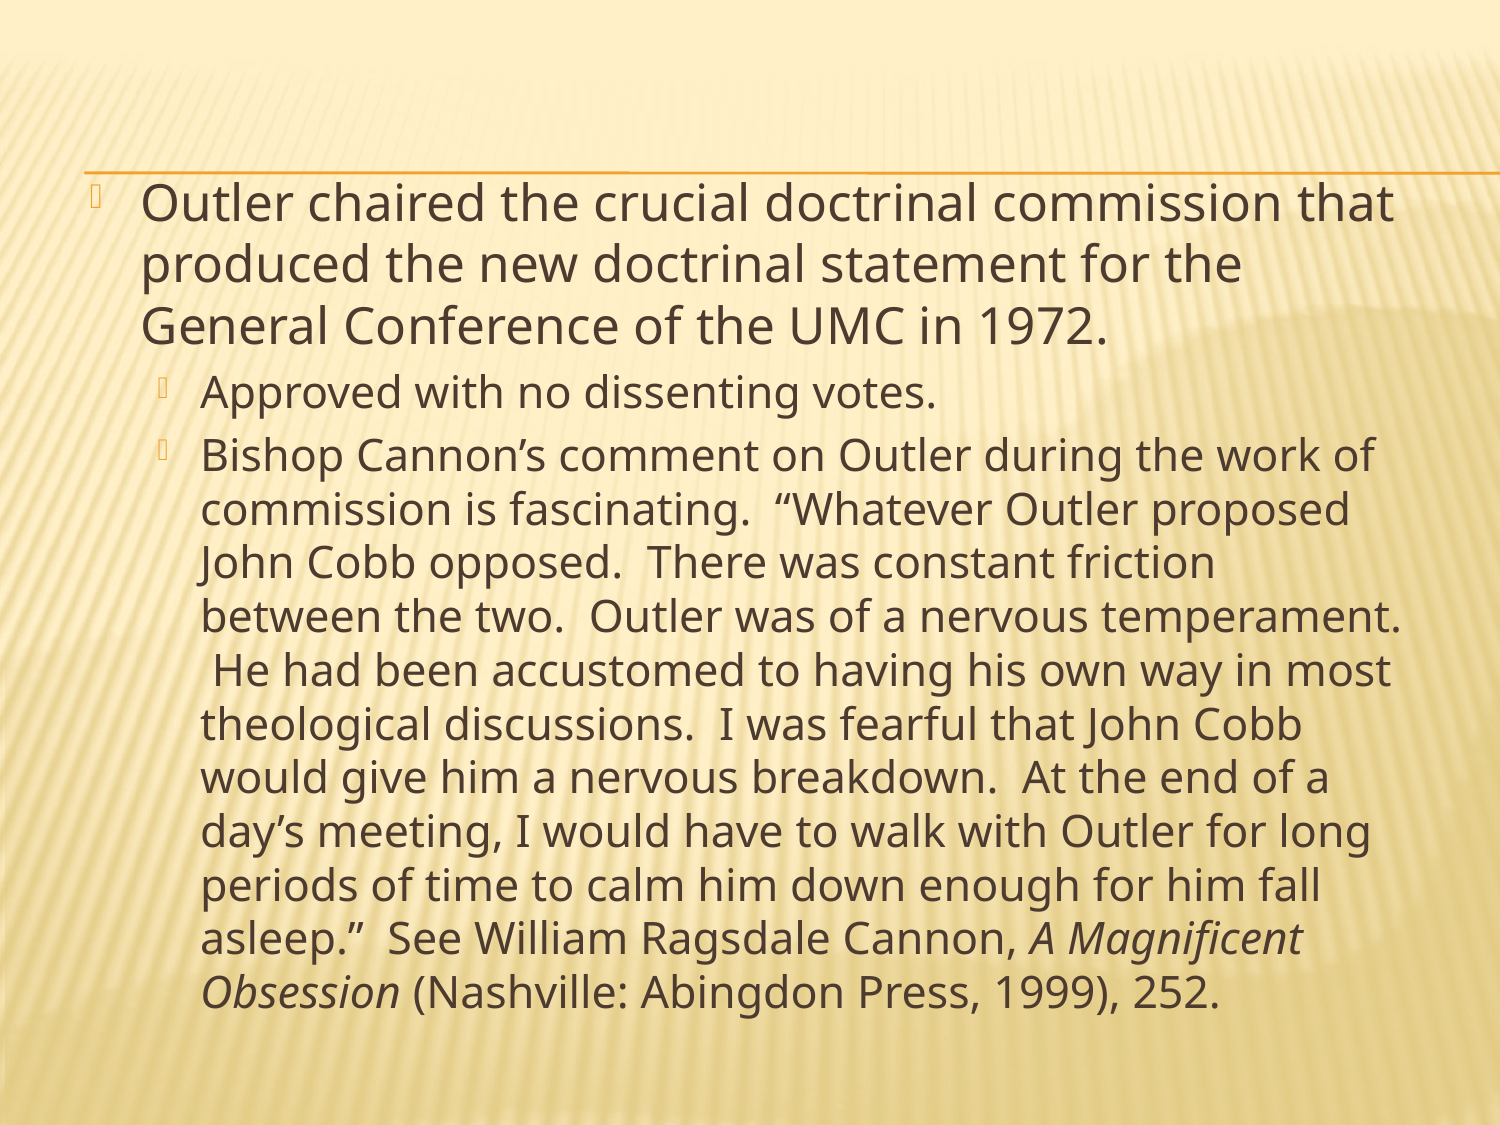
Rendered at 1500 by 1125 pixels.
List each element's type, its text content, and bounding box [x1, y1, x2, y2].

list Outler chaired the crucial doctrinal commission that produced the new doctrinal statement for the General Conference of the UMC in 1972. Approved with no dissenting votes. Bishop Cannon’s comment on Outler during the work of commission is fascinating. “Whatever Outler proposed John Cobb opposed. There was constant friction between the two. Outler was of a nervous temperament. He had been accustomed to having his own way in most theological discussions. I was fearful that John Cobb would give him a nervous breakdown. At the end of a day’s meeting, I would have to walk with Outler for long periods of time to calm him down enough for him fall asleep.” See William Ragsdale Cannon, A Magnificent Obsession (Nashville: Abingdon Press, 1999), 252. [75, 162, 1425, 1055]
